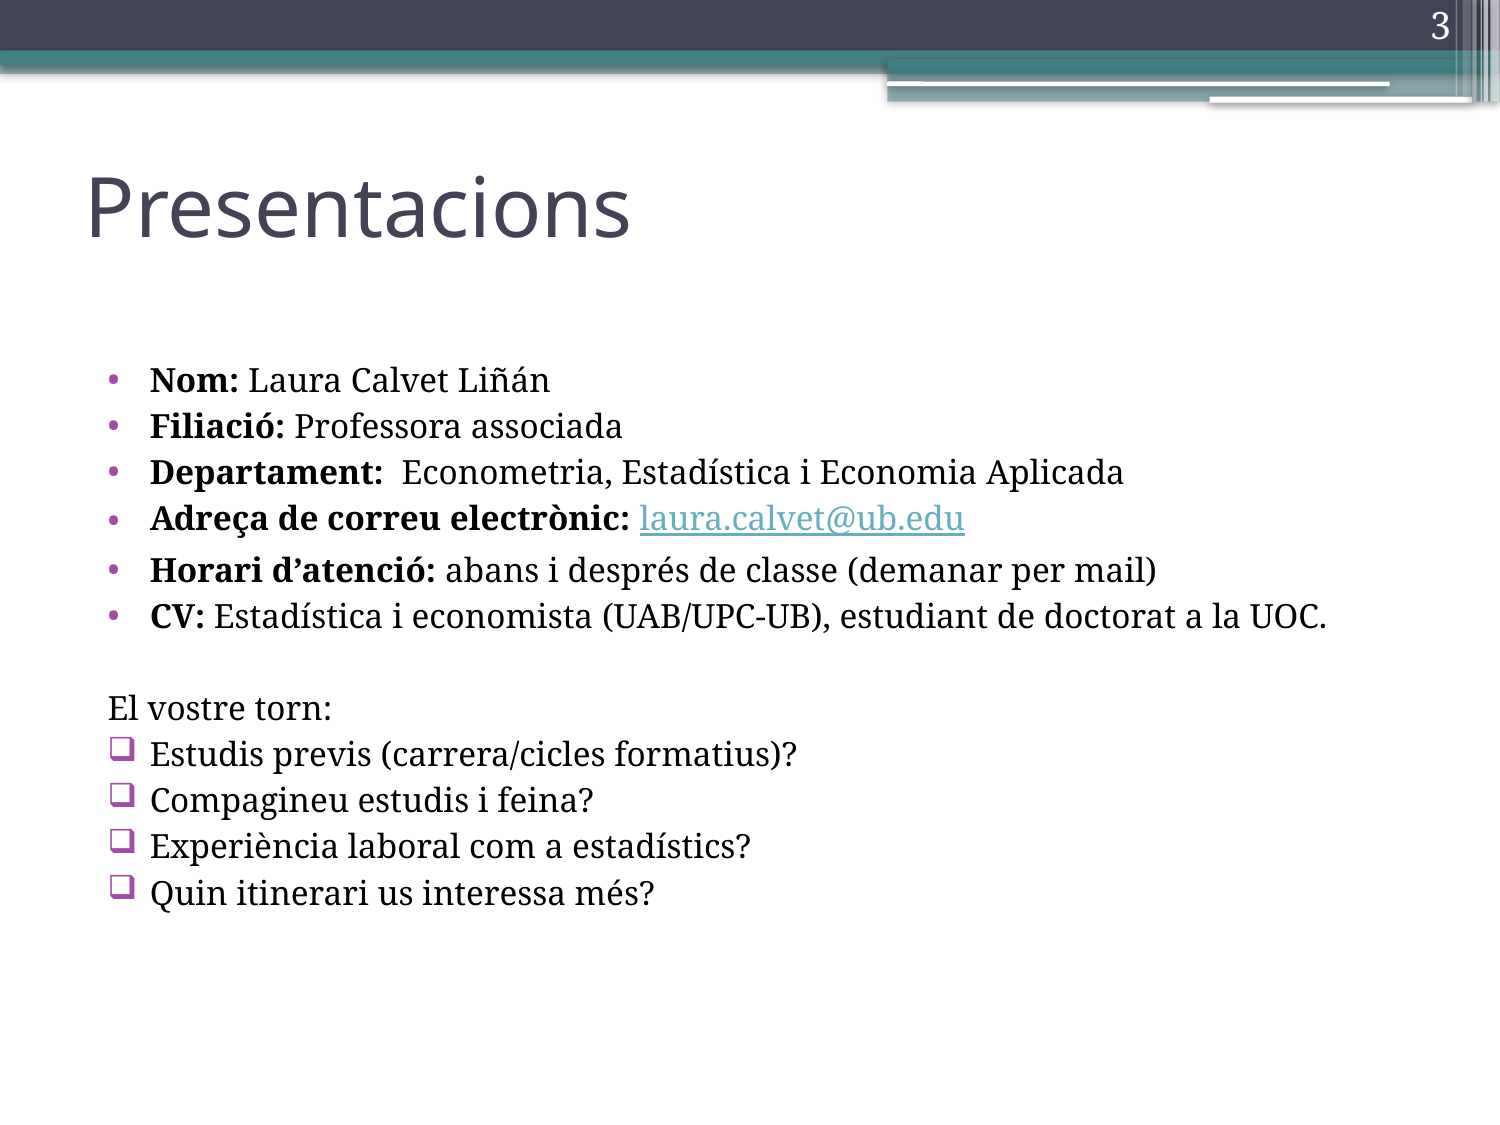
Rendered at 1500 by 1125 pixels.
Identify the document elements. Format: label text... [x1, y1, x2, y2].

slide_number 3 [1341, 0, 1466, 61]
list Nom: Laura Calvet Liñán Filiació: Professora associada Departament: Econometria, Estadística i Economia Aplicada Adreça de correu electrònic: laura.calvet@ub.edu Horari d’atenció: abans i després de classe (demanar per mail) CV: Estadística i economista (UAB/UPC-UB), estudiant de doctorat a la UOC. El vostre torn: Estudis previs (carrera/cicles formatius)? Compagineu estudis i feina? Experiència laboral com a estadístics? Quin itinerari us interessa més? [75, 351, 1425, 1079]
title Presentacions [70, 117, 1421, 293]
